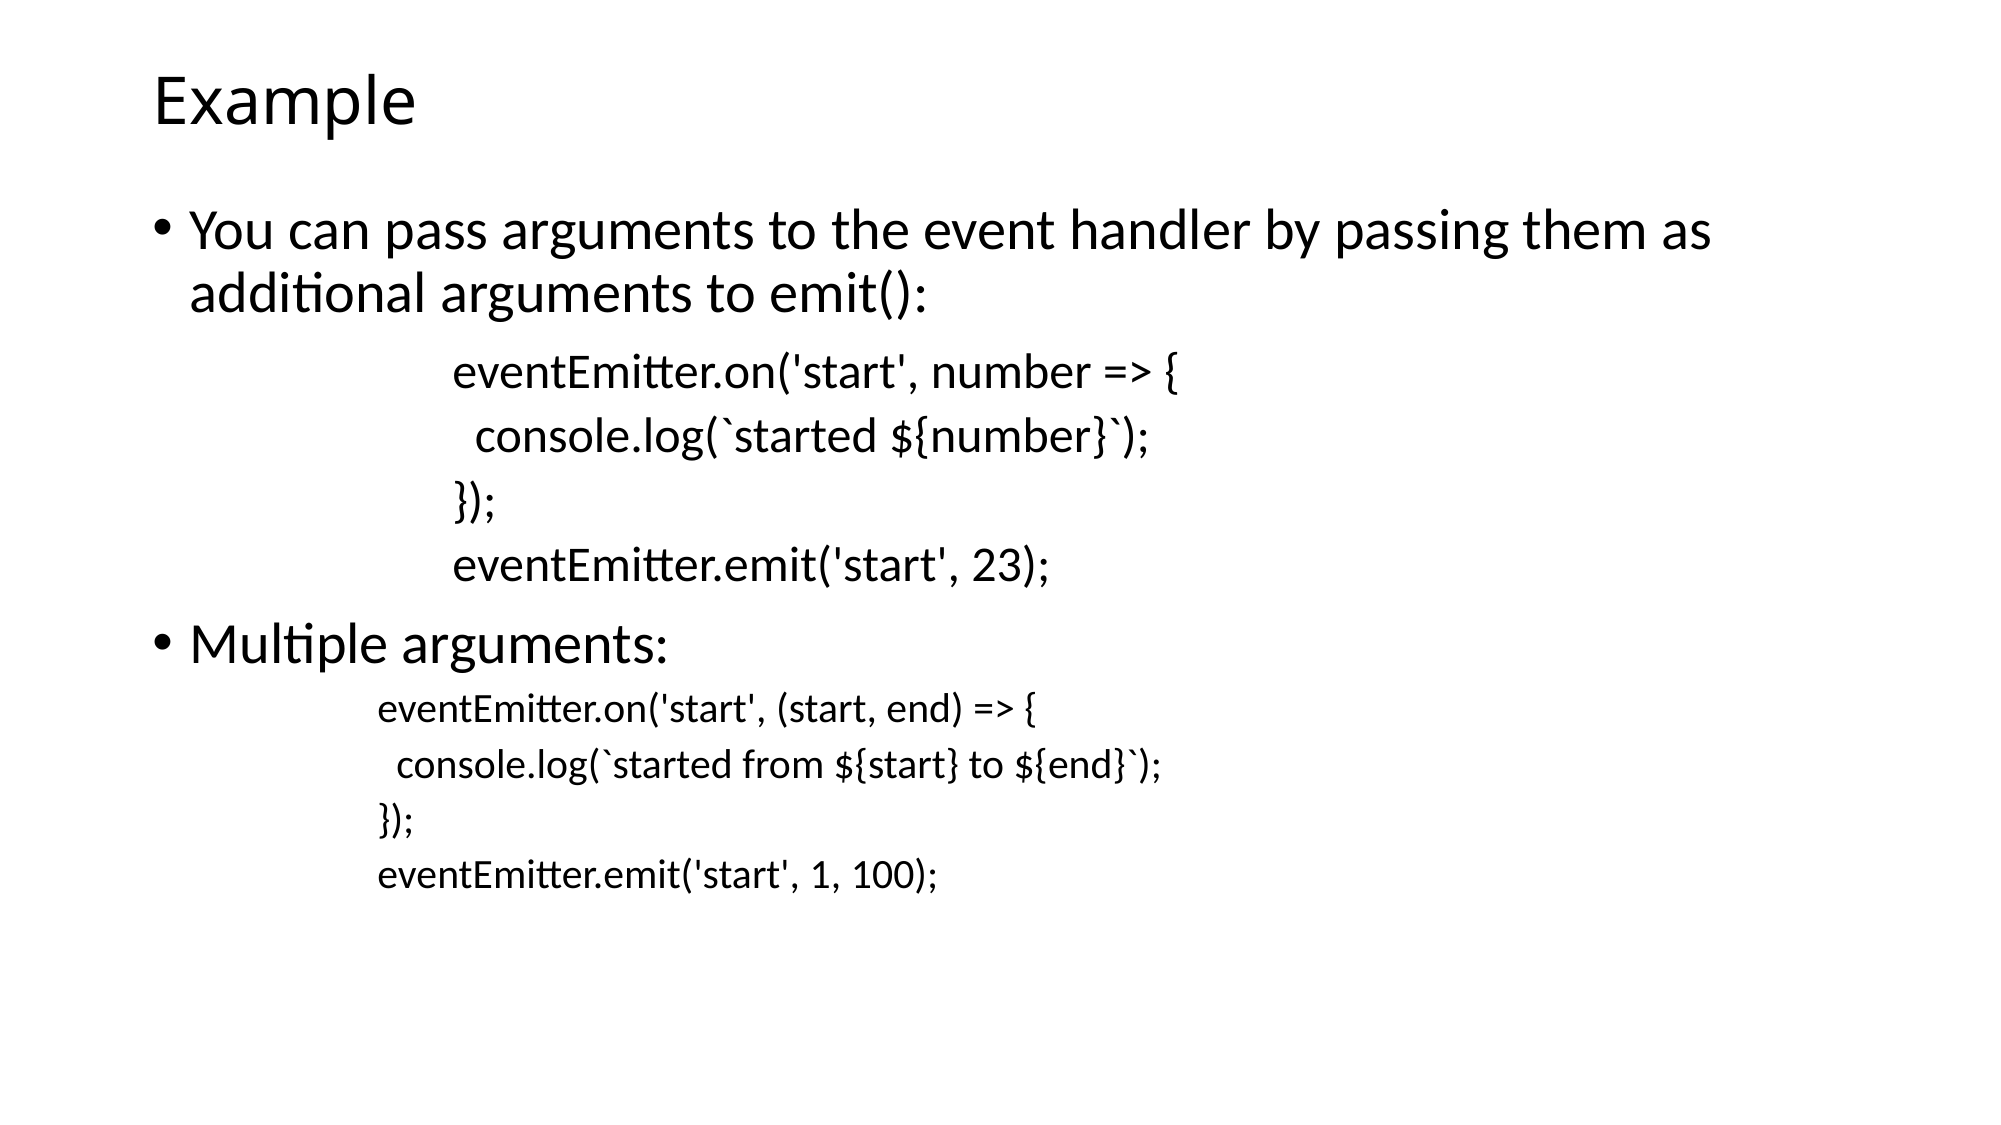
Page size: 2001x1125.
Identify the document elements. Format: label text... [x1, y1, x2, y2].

list You can pass arguments to the event handler by passing them as additional arguments to emit(): eventEmitter.on('start', number => { console.log(`started ${number}`); }); eventEmitter.emit('start', 23); Multiple arguments: eventEmitter.on('start', (start, end) => { console.log(`started from ${start} to ${end}`); }); eventEmitter.emit('start', 1, 100); [137, 191, 1863, 1014]
title Example [137, 59, 1863, 147]
